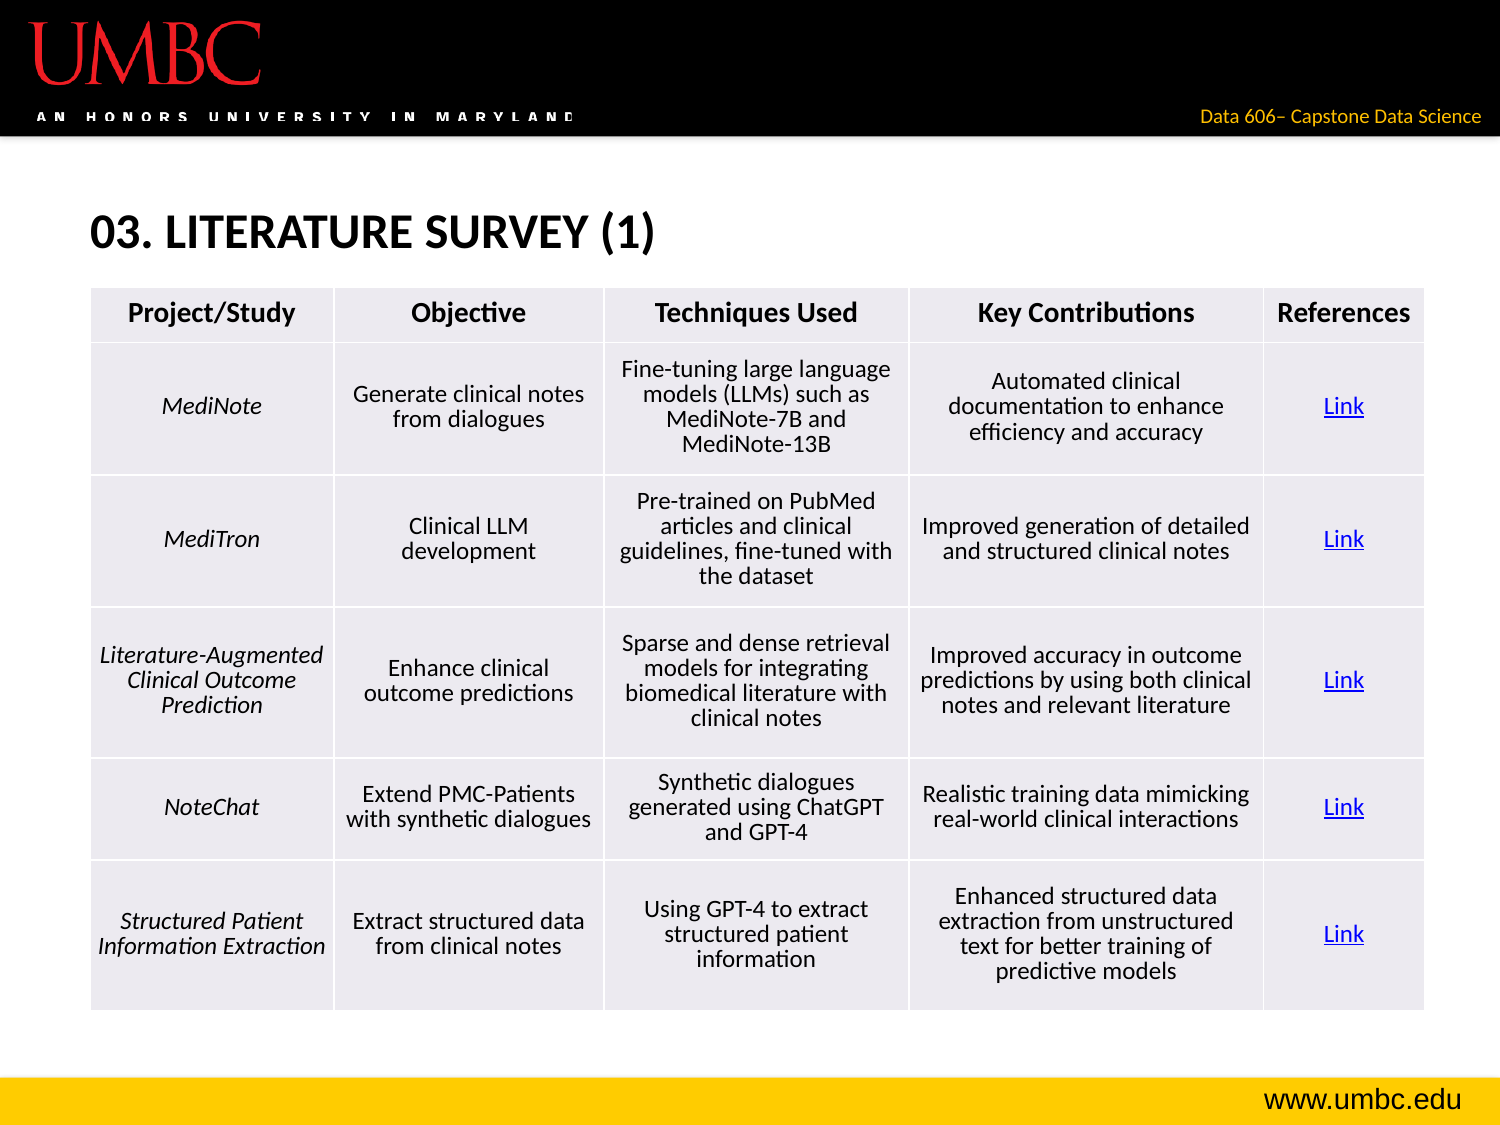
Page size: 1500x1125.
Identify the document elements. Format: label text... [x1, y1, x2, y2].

table_cell Improved accuracy in outcome predictions by using both clinical notes and relevant literature [910, 608, 1263, 757]
table_header References [1264, 288, 1424, 342]
table_cell Link [1264, 608, 1424, 757]
table_cell Extend PMC-Patients with synthetic dialogues [335, 759, 603, 859]
table_cell Enhanced structured data extraction from unstructured text for better training of predictive models [910, 861, 1263, 1010]
table_cell Enhance clinical outcome predictions [335, 608, 603, 757]
table_cell Sparse and dense retrieval models for integrating biomedical literature with clinical notes [605, 608, 908, 757]
table_cell Structured Patient Information Extraction [91, 861, 333, 1010]
table_cell Automated clinical documentation to enhance efficiency and accuracy [910, 343, 1263, 474]
table_cell Clinical LLM development [335, 476, 603, 606]
table_header Techniques Used [605, 288, 908, 342]
table_cell MediNote [91, 343, 333, 474]
table_cell Link [1264, 861, 1424, 1010]
table_cell Fine-tuning large language models (LLMs) such as MediNote-7B and MediNote-13B [605, 343, 908, 474]
table_header Project/Study [91, 288, 333, 342]
table_cell Synthetic dialogues generated using ChatGPT and GPT-4 [605, 759, 908, 859]
table_cell Generate clinical notes from dialogues [335, 343, 603, 474]
table_cell Extract structured data from clinical notes [335, 861, 603, 1010]
table_cell Literature-Augmented Clinical Outcome Prediction [91, 608, 333, 757]
table_cell MediTron [91, 476, 333, 606]
table_cell Using GPT-4 to extract structured patient information [605, 861, 908, 1010]
table_cell Realistic training data mimicking real-world clinical interactions [910, 759, 1263, 859]
table_header Objective [335, 288, 603, 342]
table_header Key Contributions [910, 288, 1263, 342]
table_cell NoteChat [91, 759, 333, 859]
table_cell Link [1264, 759, 1424, 859]
table_cell Link [1264, 343, 1424, 474]
table_cell Improved generation of detailed and structured clinical notes [910, 476, 1263, 606]
table_cell Pre-trained on PubMed articles and clinical guidelines, fine-tuned with the dataset [605, 476, 908, 606]
title 03. LITERATURE SURVEY (1) [75, 190, 1425, 266]
table_cell Link [1264, 476, 1424, 606]
